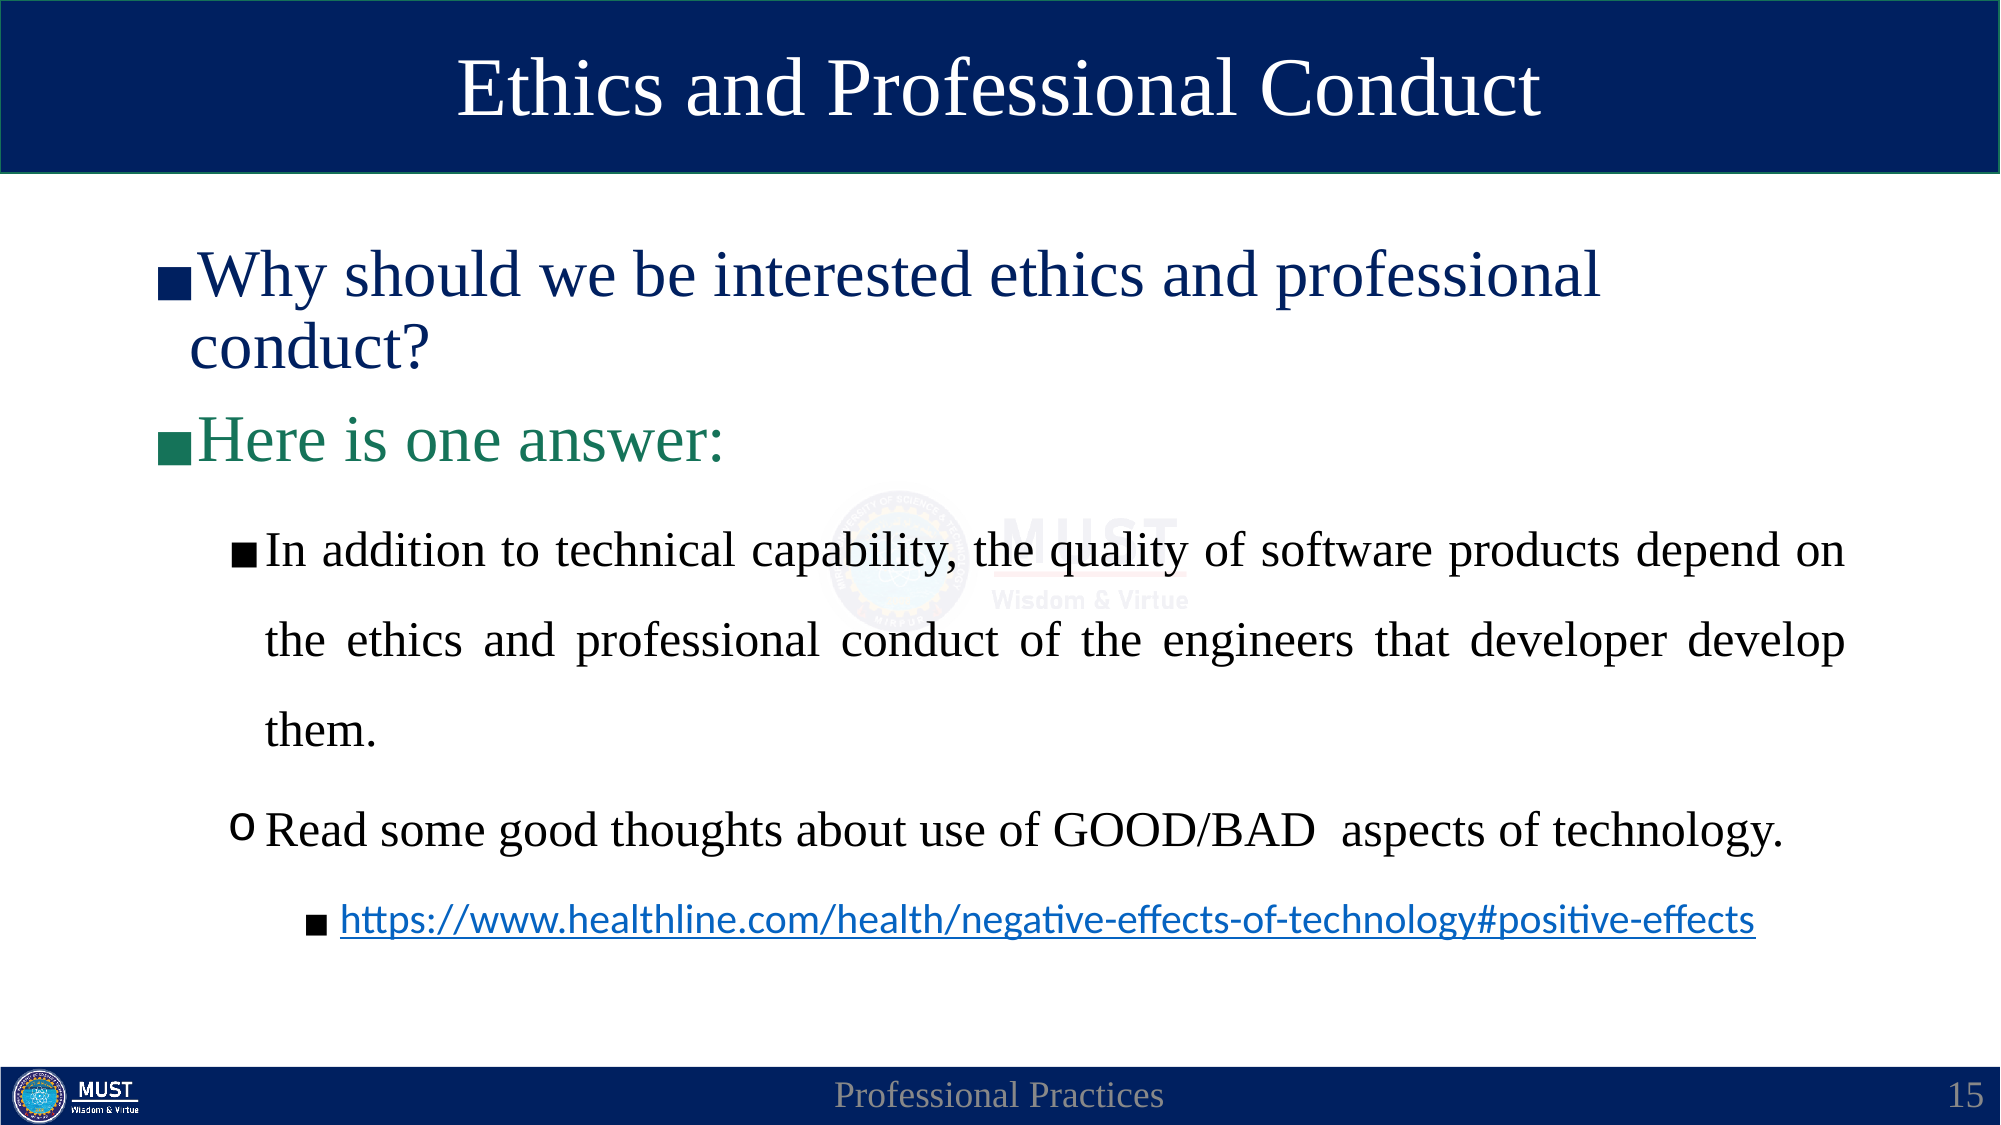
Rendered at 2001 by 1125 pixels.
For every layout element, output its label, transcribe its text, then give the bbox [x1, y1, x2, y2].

text_box [140, 1066, 2000, 1125]
title Ethics and Professional Conduct [137, 2, 1863, 176]
footer Professional Practices [662, 1062, 1338, 1123]
slide_number 15 [1549, 1062, 2000, 1123]
text_box [0, 0, 2000, 173]
list Why should we be interested ethics and professional conduct? Here is one answer: In addition to technical capability, the quality of software products depend on the ethics and professional conduct of the engineers that developer develop them. Read some good thoughts about use of GOOD/BAD aspects of technology. https://www.healthline.com/health/negative-effects-of-technology#positive-effects [137, 231, 1863, 946]
text_box [0, 1066, 7, 1125]
picture [8, 1066, 140, 1125]
